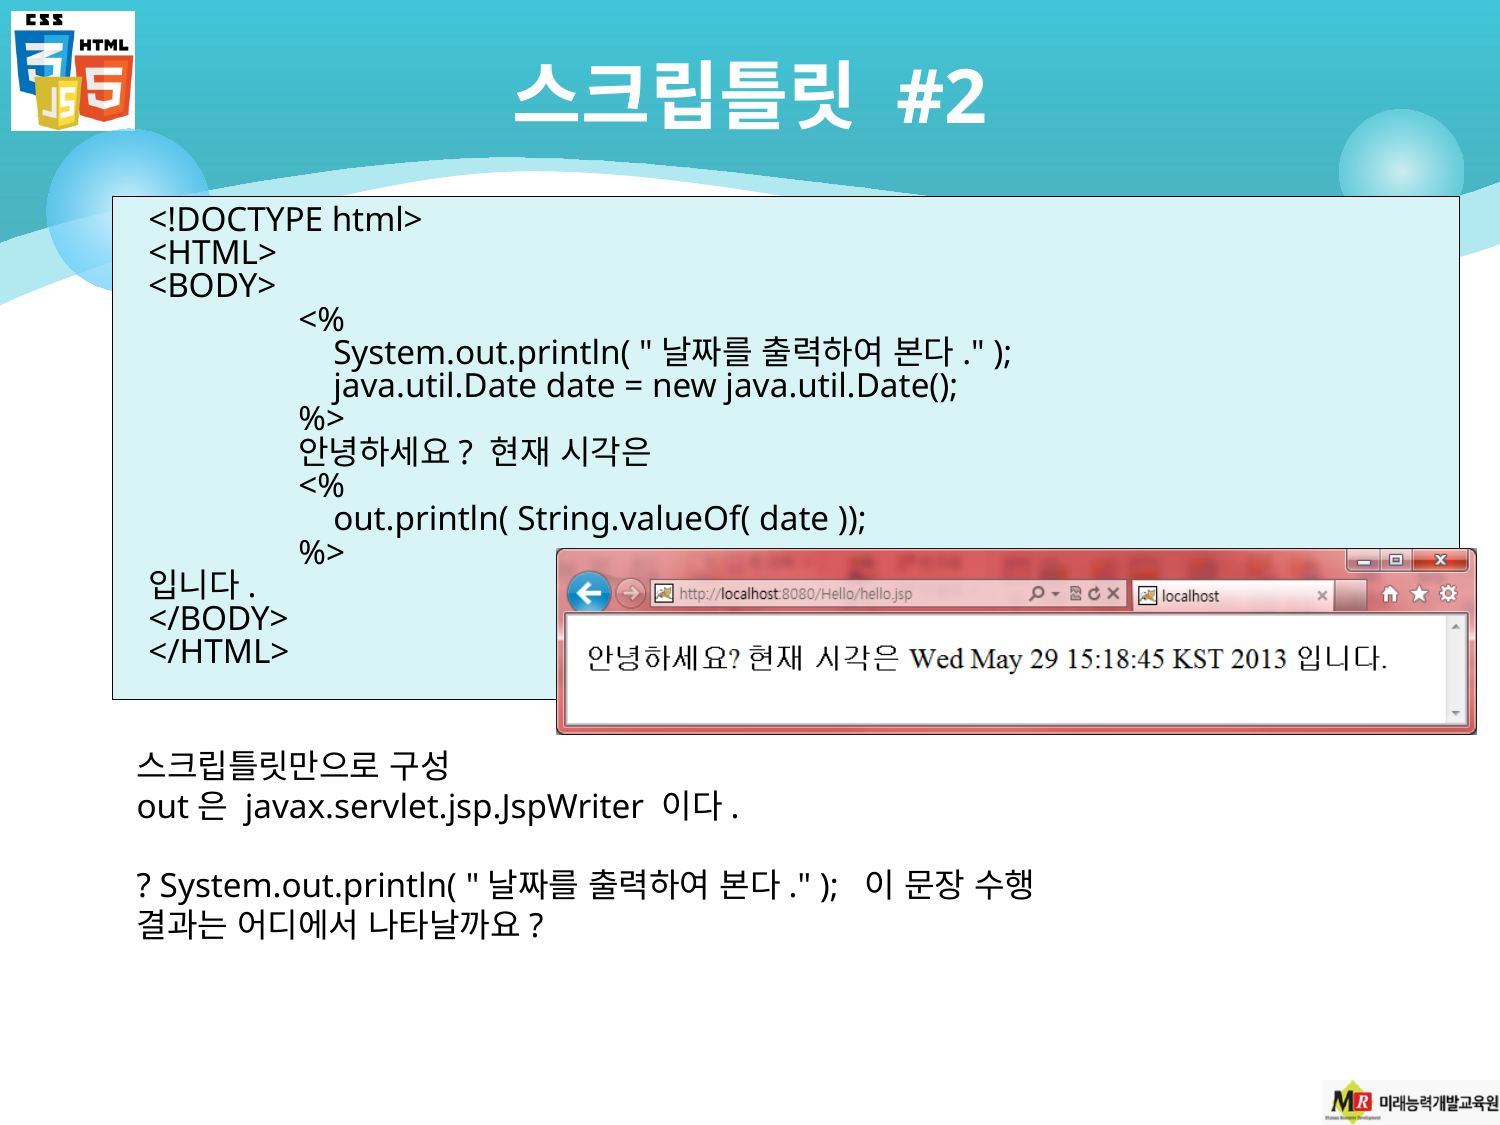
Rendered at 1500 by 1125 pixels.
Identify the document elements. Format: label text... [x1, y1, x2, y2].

picture [11, 11, 74, 131]
text_box 스크립틀릿만으로 구성 out은 javax.servlet.jsp.JspWriter 이다. ? System.out.println( "날짜를 출력하여 본다." ); 이 문장 수행 결과는 어디에서 나타날까요? [121, 737, 1100, 952]
text_box <!DOCTYPE html> <HTML> <BODY> <% System.out.println( "날짜를 출력하여 본다." ); java.util.Date date = new java.util.Date(); %> 안녕하세요? 현재 시각은 <% out.println( String.valueOf( date )); %> 입니다. </BODY> </HTML> [112, 196, 1460, 700]
picture [556, 548, 1478, 735]
picture [1322, 1080, 1500, 1125]
title 스크립틀릿 #2 [74, 0, 1426, 188]
